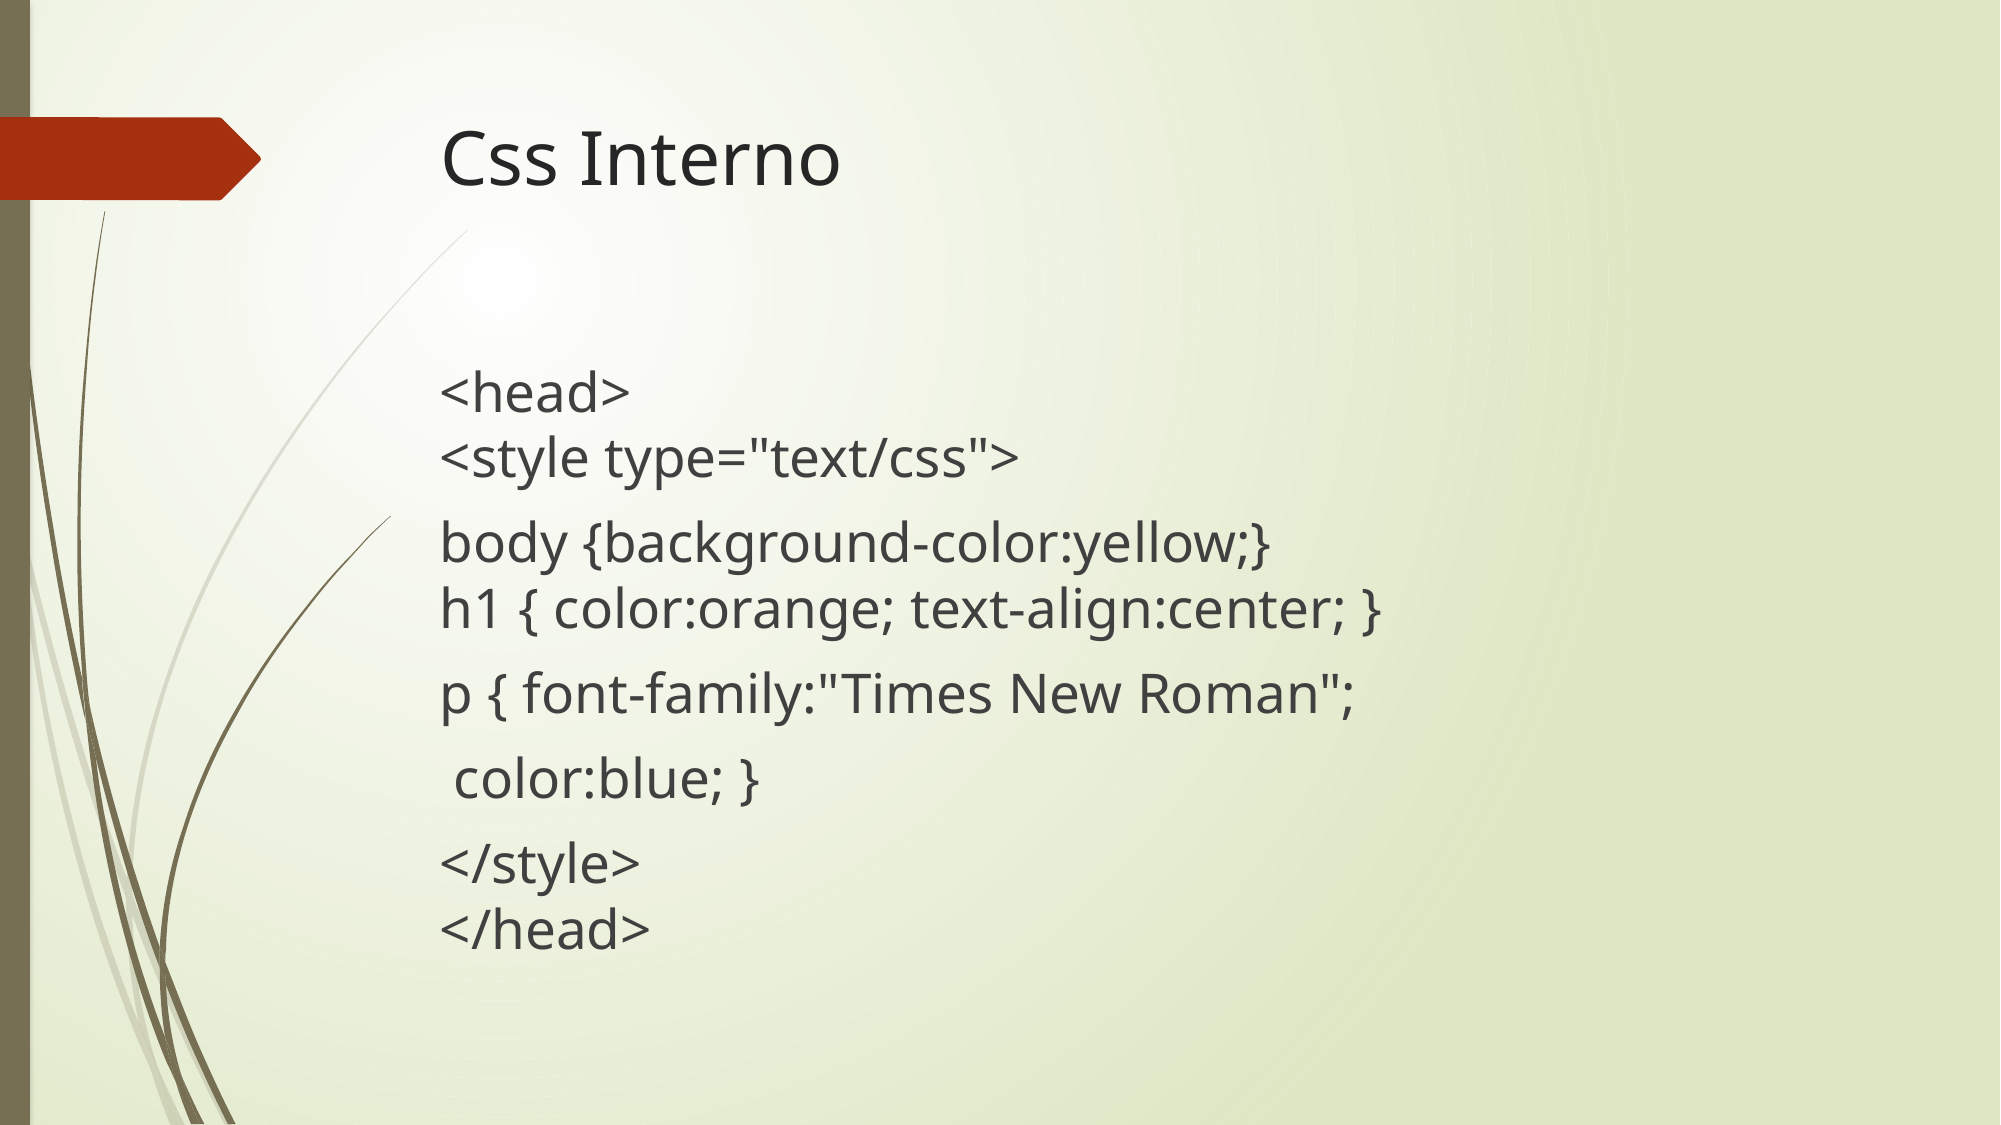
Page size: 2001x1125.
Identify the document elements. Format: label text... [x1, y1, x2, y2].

title Css Interno [425, 102, 1888, 313]
list <head> <style type="text/css"> body {background-color:yellow;} h1 { color:orange; text-align:center; } p { font-family:"Times New Roman"; color:blue; } </style> </head> [424, 350, 1888, 970]
